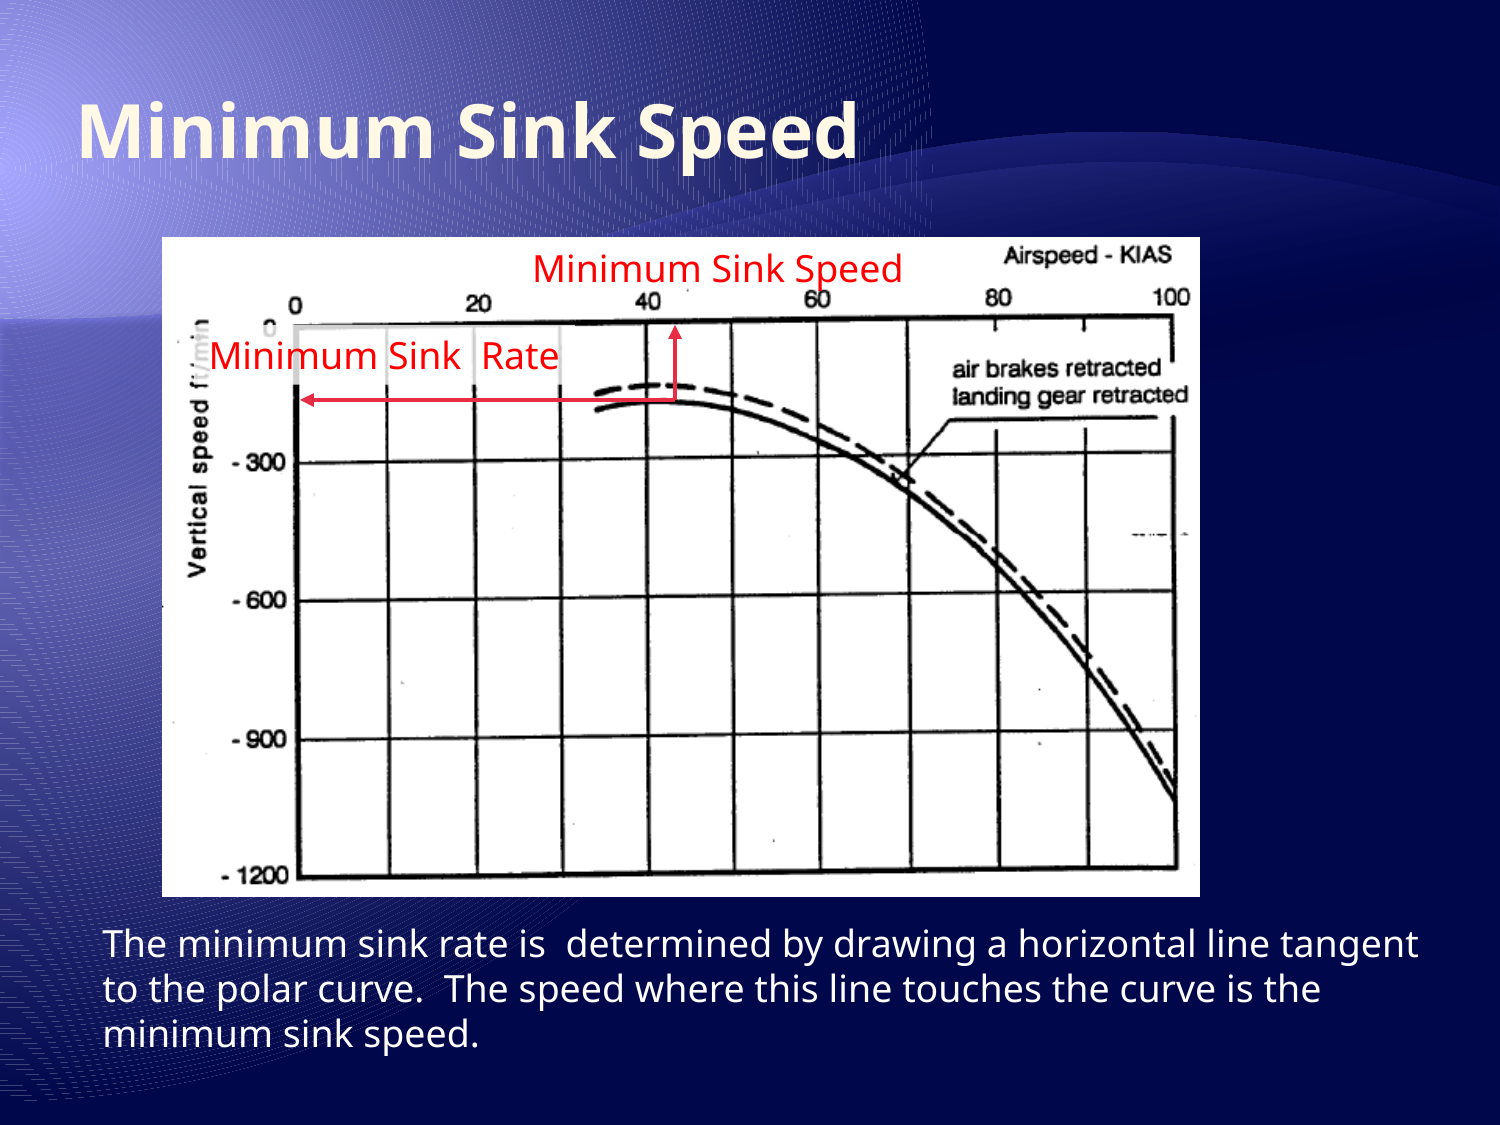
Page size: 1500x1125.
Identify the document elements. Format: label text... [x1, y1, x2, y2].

picture [162, 237, 1201, 898]
text_box Minimum Sink Speed [74, 50, 1425, 175]
text_box The minimum sink rate is determined by drawing a horizontal line tangent to the polar curve. The speed where this line touches the curve is the minimum sink speed. [87, 912, 1463, 1063]
